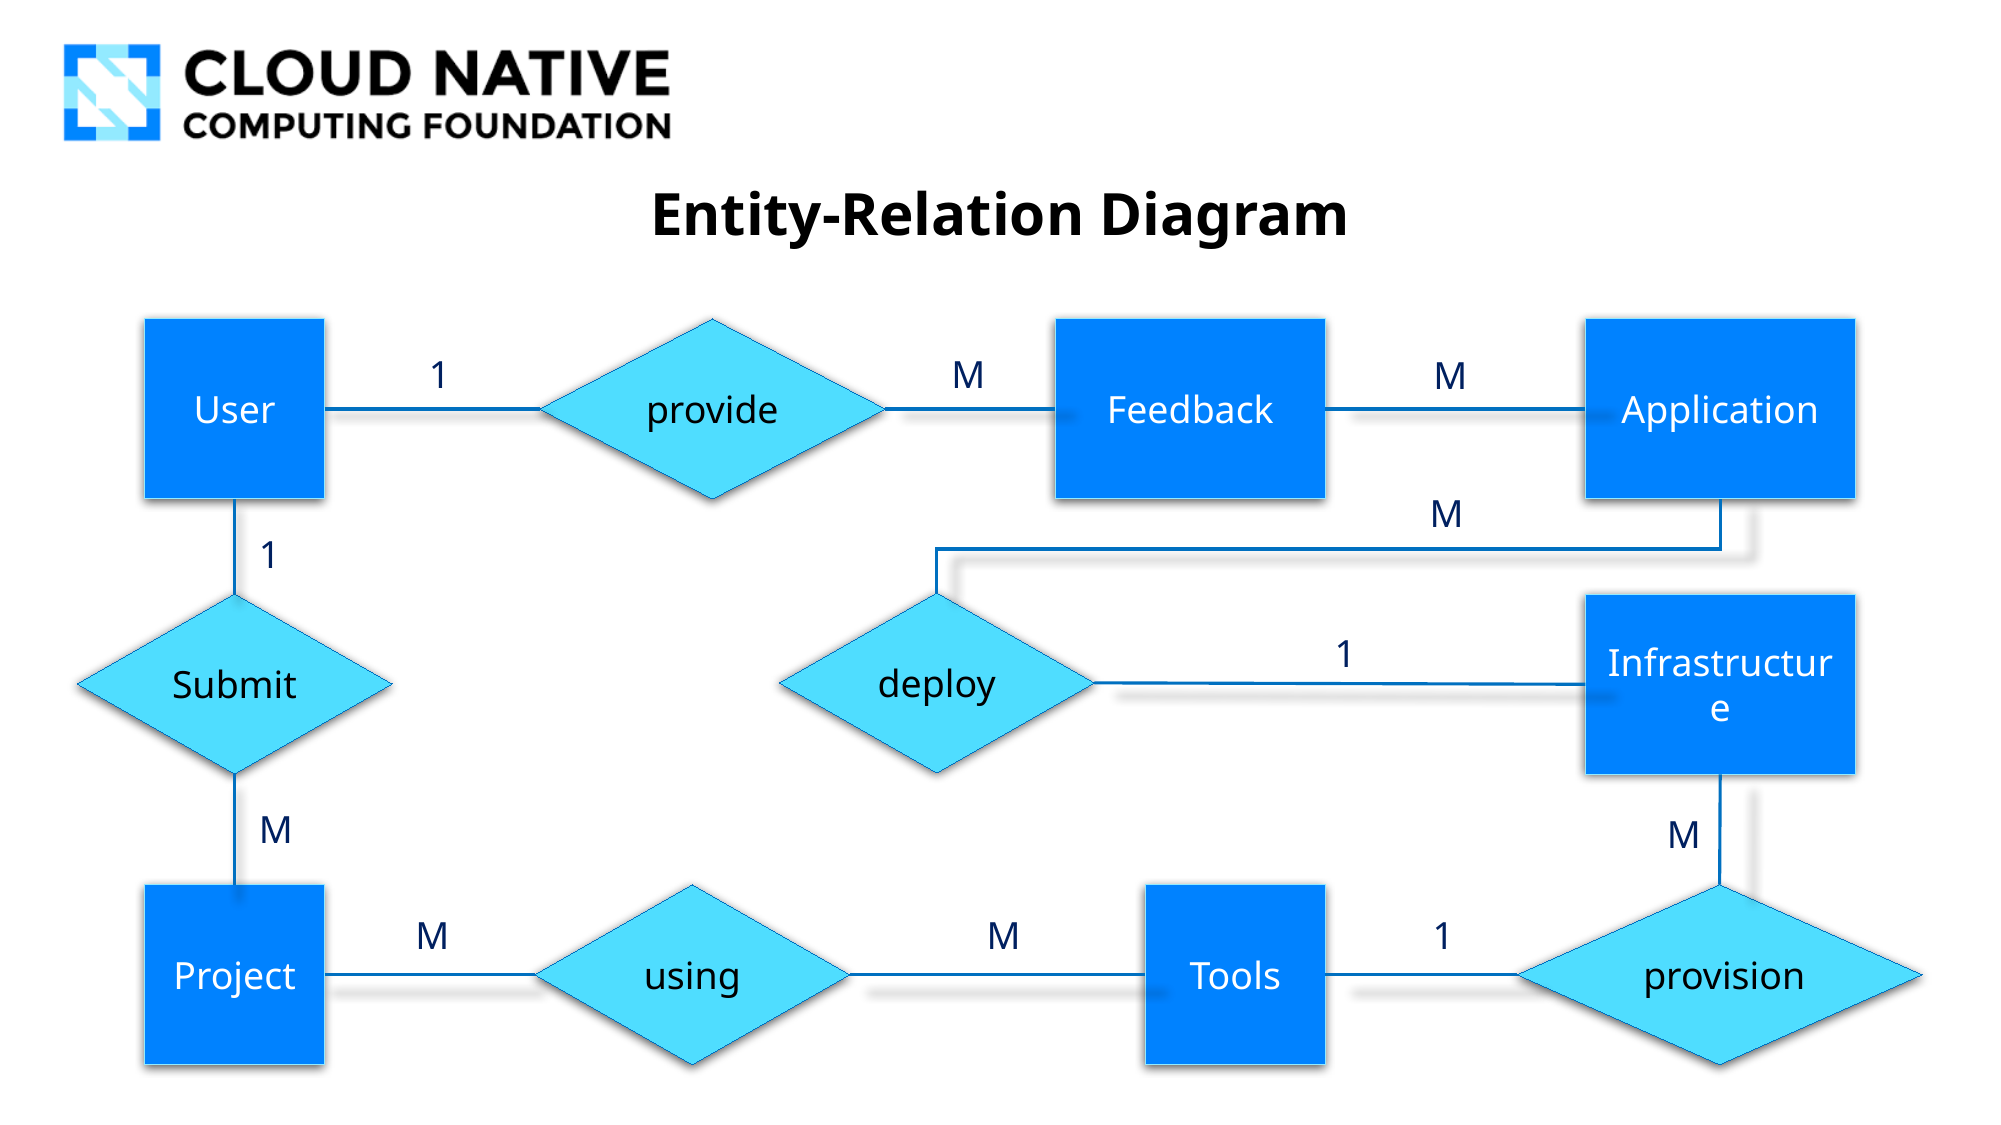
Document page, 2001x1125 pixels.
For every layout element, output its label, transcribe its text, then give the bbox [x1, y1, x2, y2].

text_box Entity-Relation Diagram [500, 169, 1500, 255]
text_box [77, 318, 1923, 1065]
picture [52, 32, 682, 153]
